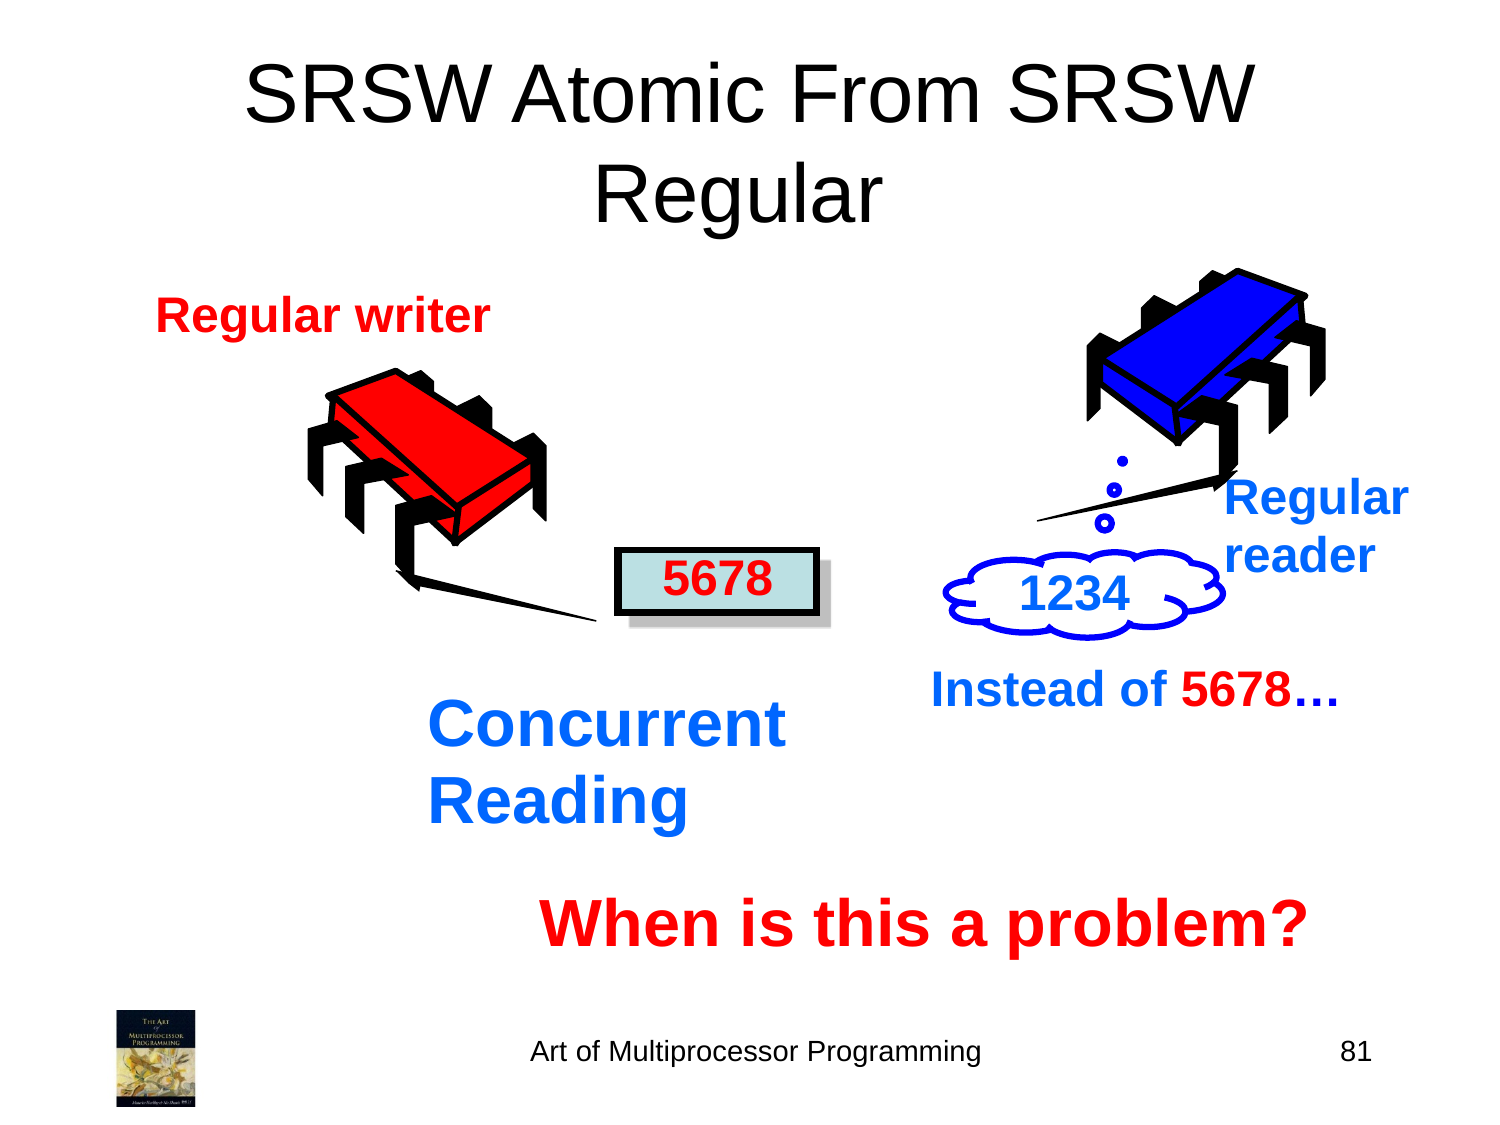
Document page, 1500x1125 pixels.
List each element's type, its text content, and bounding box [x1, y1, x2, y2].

title SRSW Atomic From SRSW Regular [74, 44, 1426, 233]
text_box Instead of 5678… [915, 660, 1433, 724]
picture [107, 1010, 204, 1107]
text_box 81 [1074, 1024, 1388, 1100]
text_box 5678 [618, 549, 817, 613]
text_box 1234 [945, 552, 1223, 638]
text_box When is this a problem? [524, 887, 1372, 967]
footer Art of Multiprocessor Programming [499, 1024, 1013, 1103]
text_box Regular writer [140, 287, 583, 350]
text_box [1037, 270, 1326, 522]
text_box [308, 370, 596, 621]
text_box Regular reader [1208, 468, 1500, 590]
text_box Concurrent Reading [412, 687, 898, 844]
